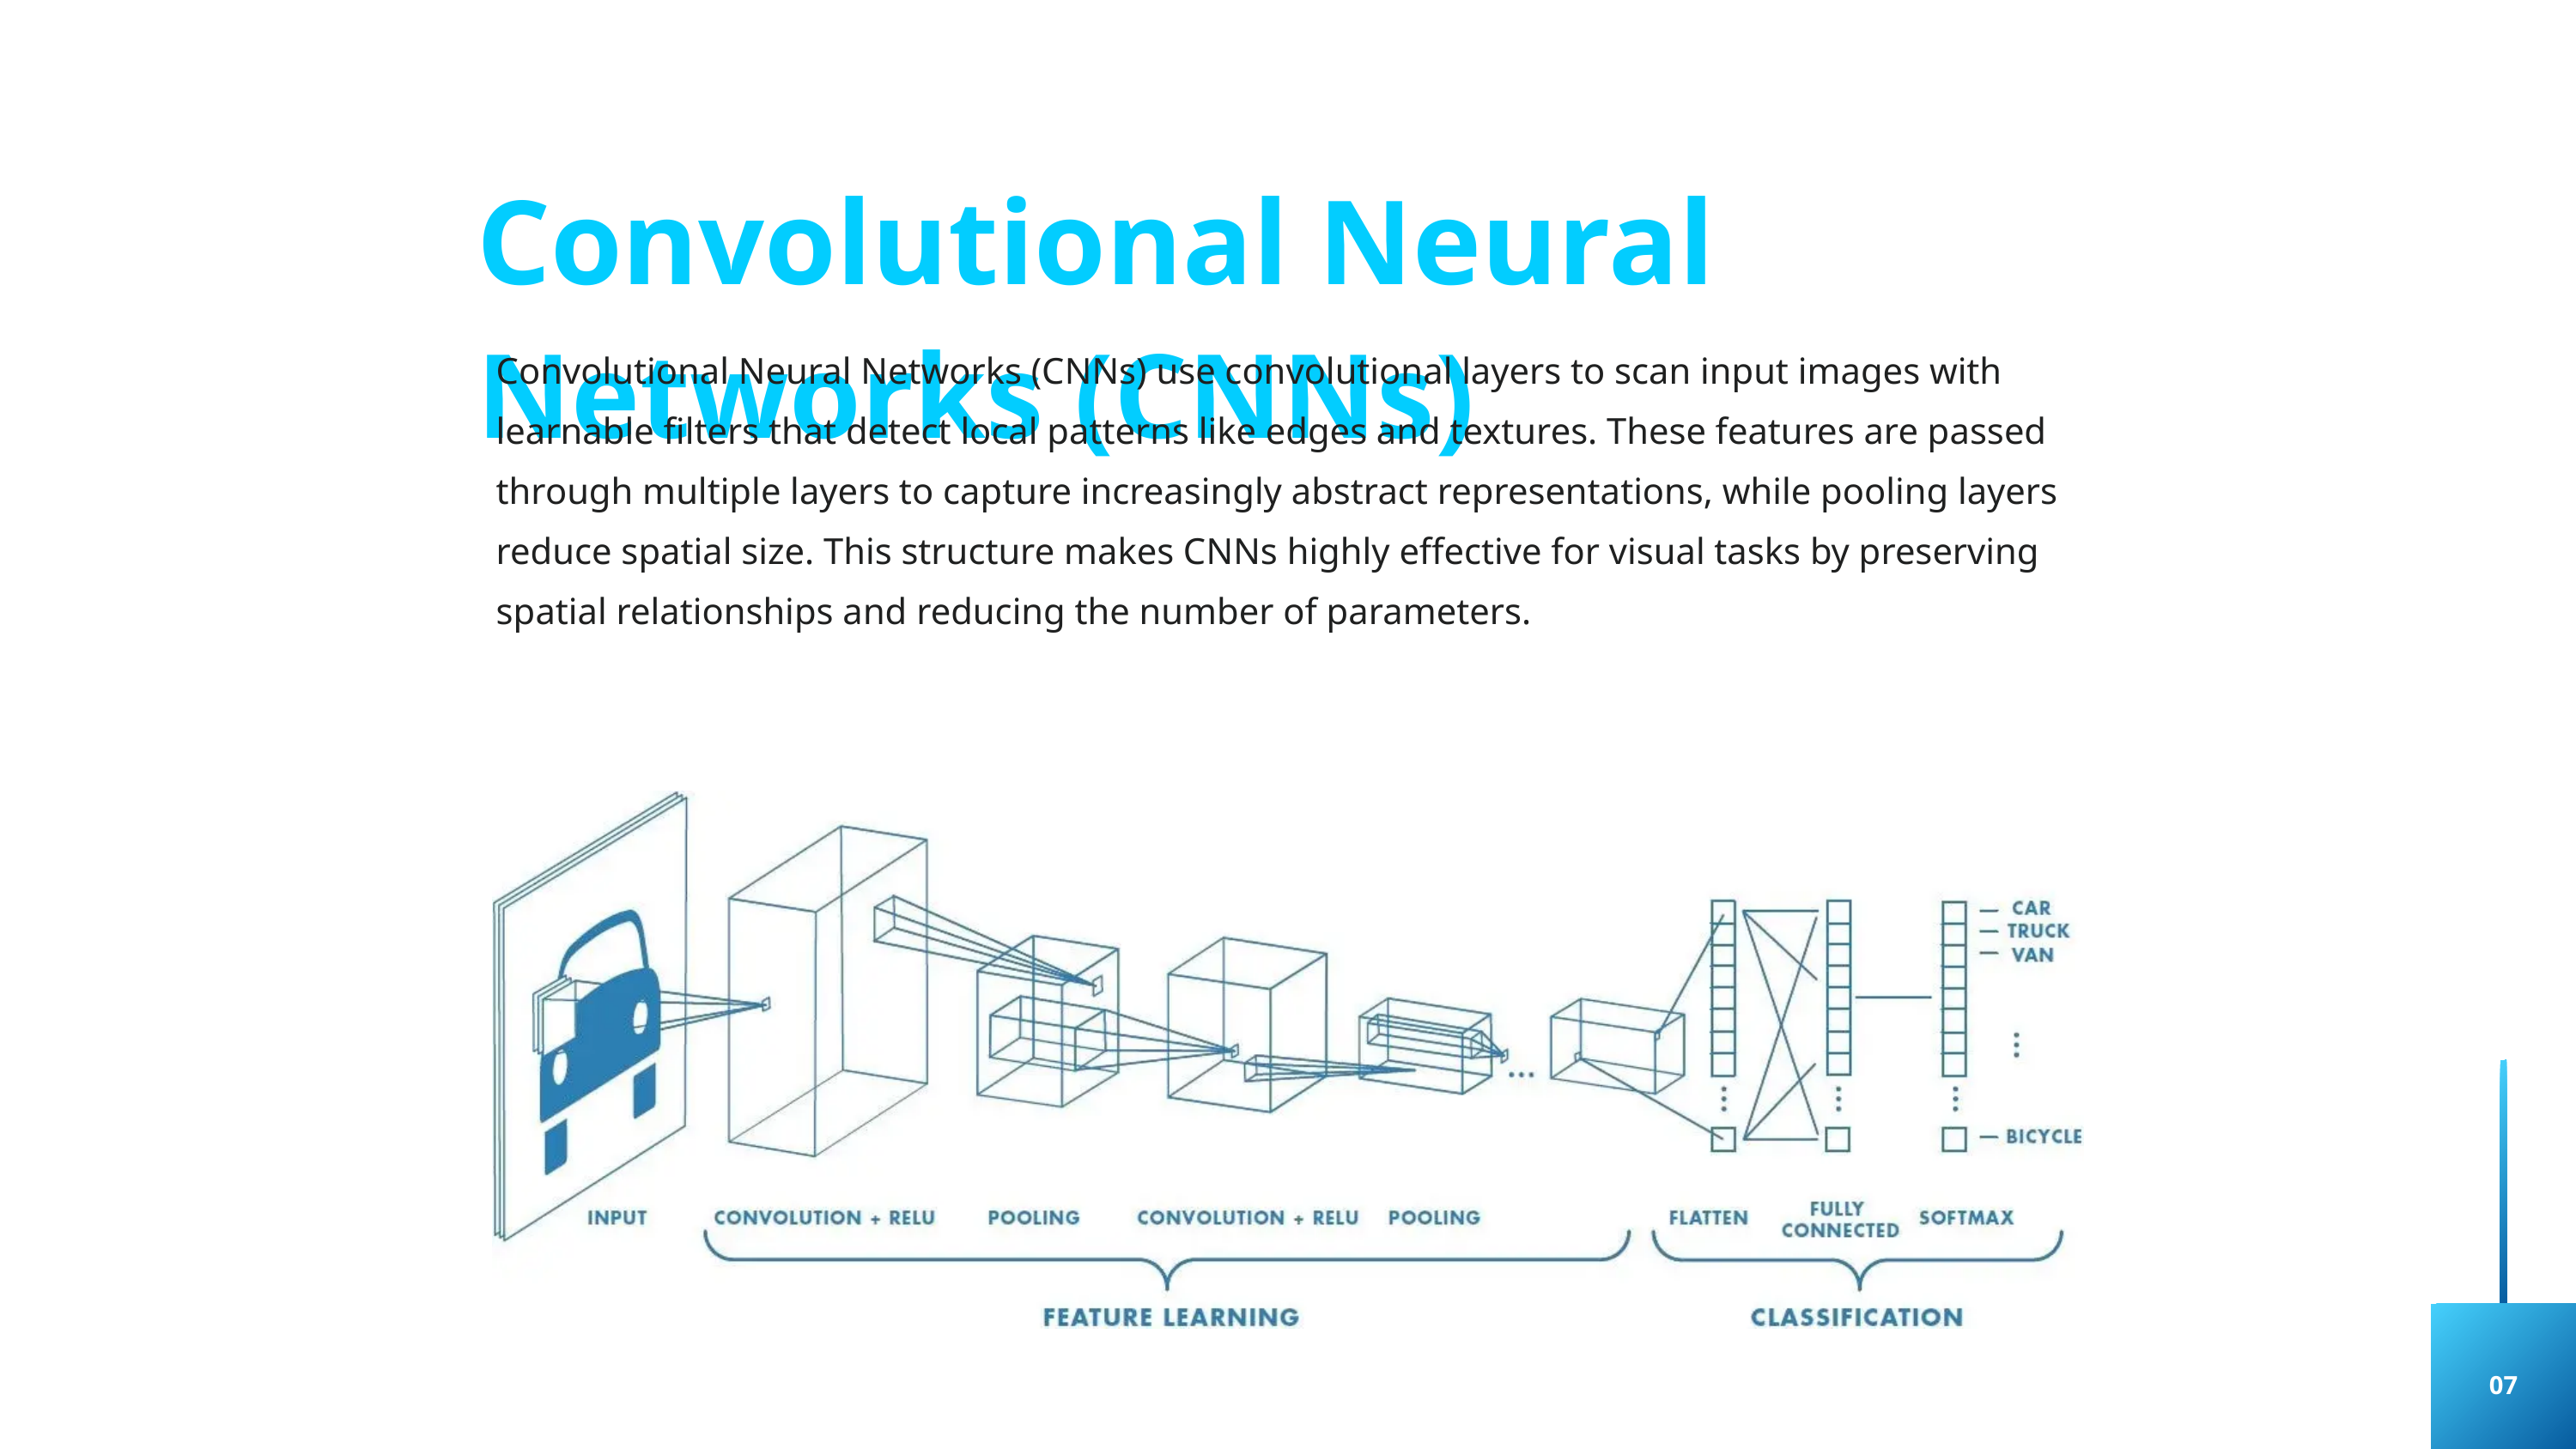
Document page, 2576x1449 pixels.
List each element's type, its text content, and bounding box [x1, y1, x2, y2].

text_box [2500, 1039, 2507, 1282]
text_box Convolutional Neural Networks (CNNs) use convolutional layers to scan input images with learnable filters that detect local patterns like edges and textures. These features are passed through multiple layers to capture increasingly abstract representations, while pooling layers reduce spatial size. This structure makes CNNs highly effective for visual tasks by preserving spatial relationships and reducing the number of parameters. [495, 331, 2084, 632]
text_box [2430, 1282, 2576, 1449]
text_box [492, 791, 2084, 1329]
text_box Convolutional Neural Networks (CNNs) [477, 154, 2099, 461]
